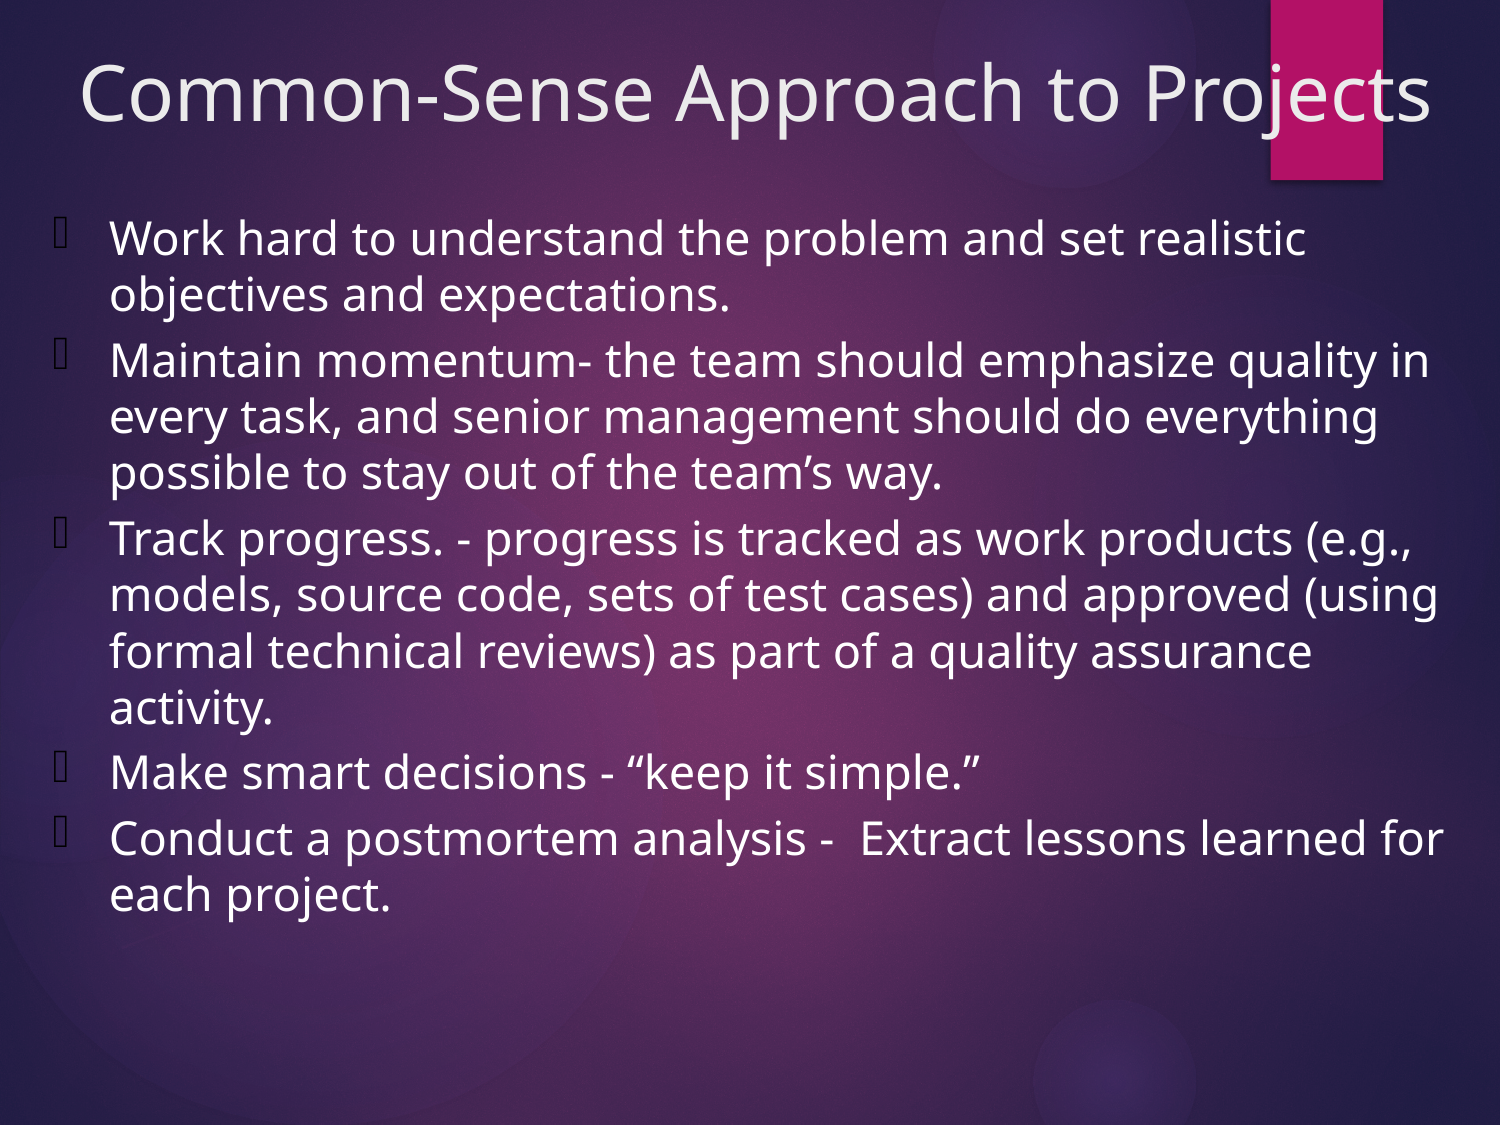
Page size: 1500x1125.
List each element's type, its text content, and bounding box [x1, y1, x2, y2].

list Work hard to understand the problem and set realistic objectives and expectations. Maintain momentum- the team should emphasize quality in every task, and senior management should do everything possible to stay out of the team’s way. Track progress. - progress is tracked as work products (e.g., models, source code, sets of test cases) and approved (using formal technical reviews) as part of a quality assurance activity. Make smart decisions - “keep it simple.” Conduct a postmortem analysis - Extract lessons learned for each project. [37, 201, 1475, 919]
title Common-Sense Approach to Projects [37, 24, 1475, 155]
